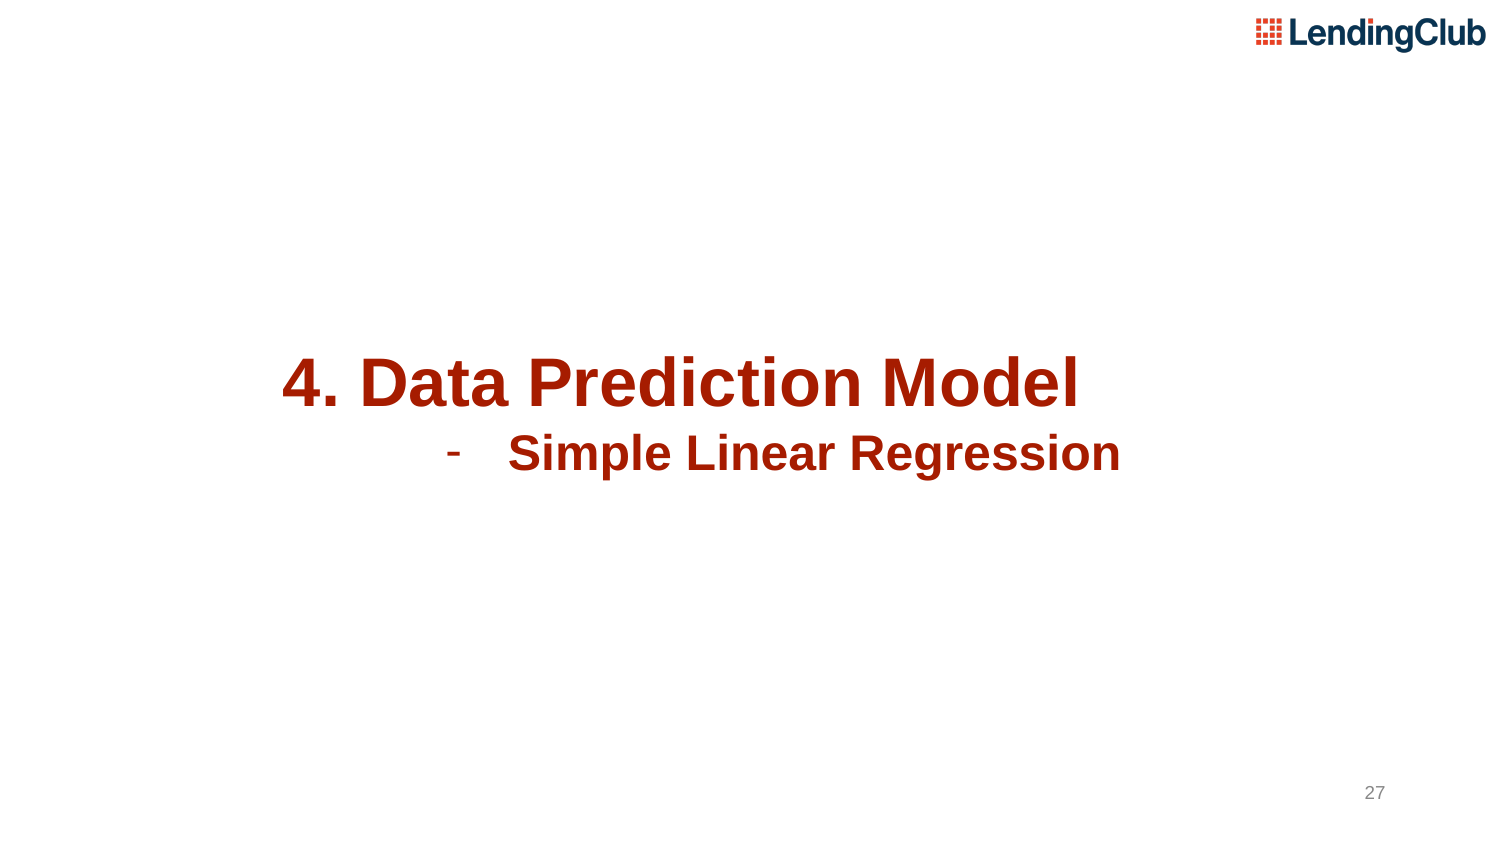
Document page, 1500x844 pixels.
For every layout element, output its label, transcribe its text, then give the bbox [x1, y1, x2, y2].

picture [1254, 0, 1486, 60]
text_box 4. Data Prediction Model Simple Linear Regression [271, 332, 1234, 510]
slide_number ‹#› [1059, 769, 1397, 815]
